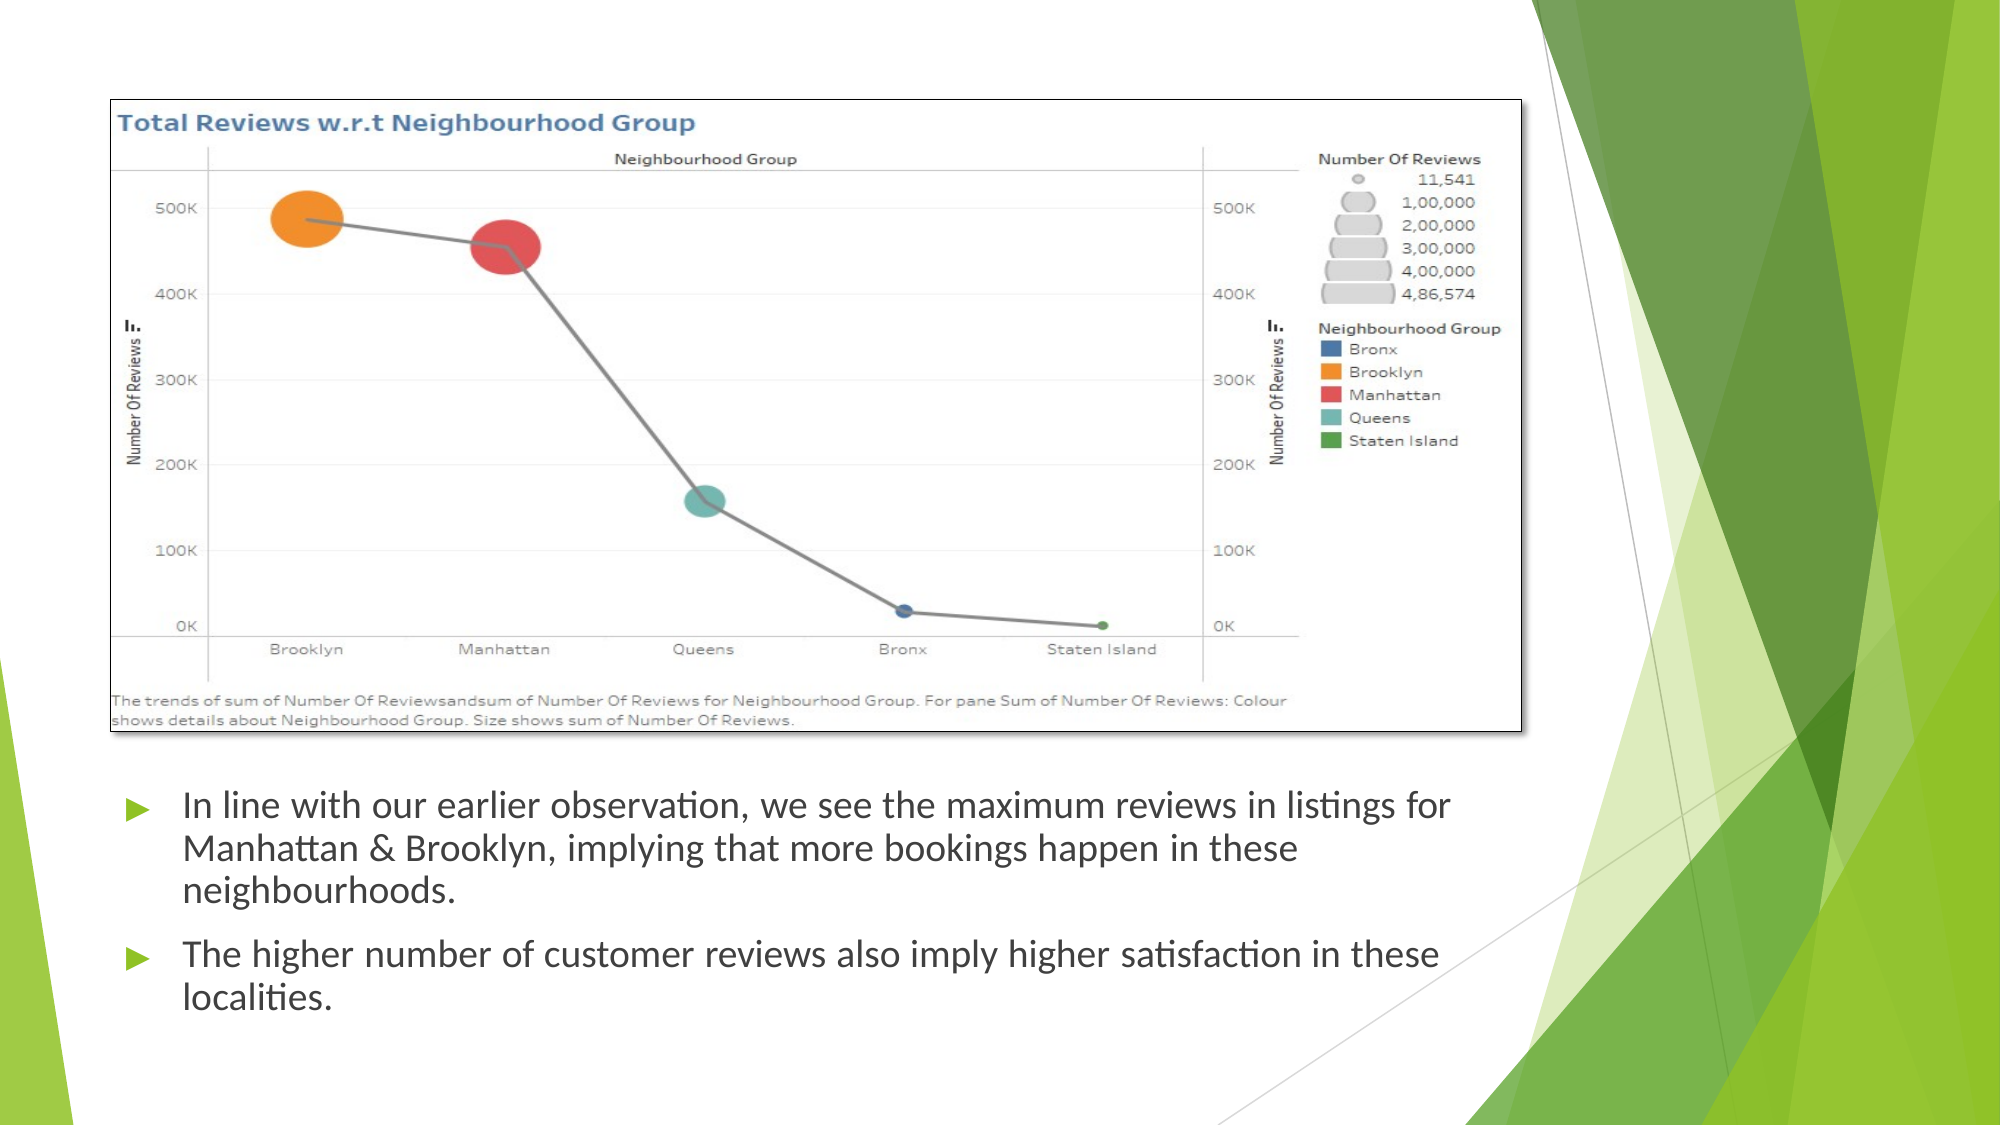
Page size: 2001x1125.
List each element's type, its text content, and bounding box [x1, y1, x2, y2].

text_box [105, 94, 1535, 744]
text_box ▶ In line with our earlier observation, we see the maximum reviews in listings for Manhattan & Brooklyn, implying that more bookings happen in these neighbourhoods. ▶ The higher number of customer reviews also imply higher satisfaction in these localities. [124, 776, 1465, 1019]
